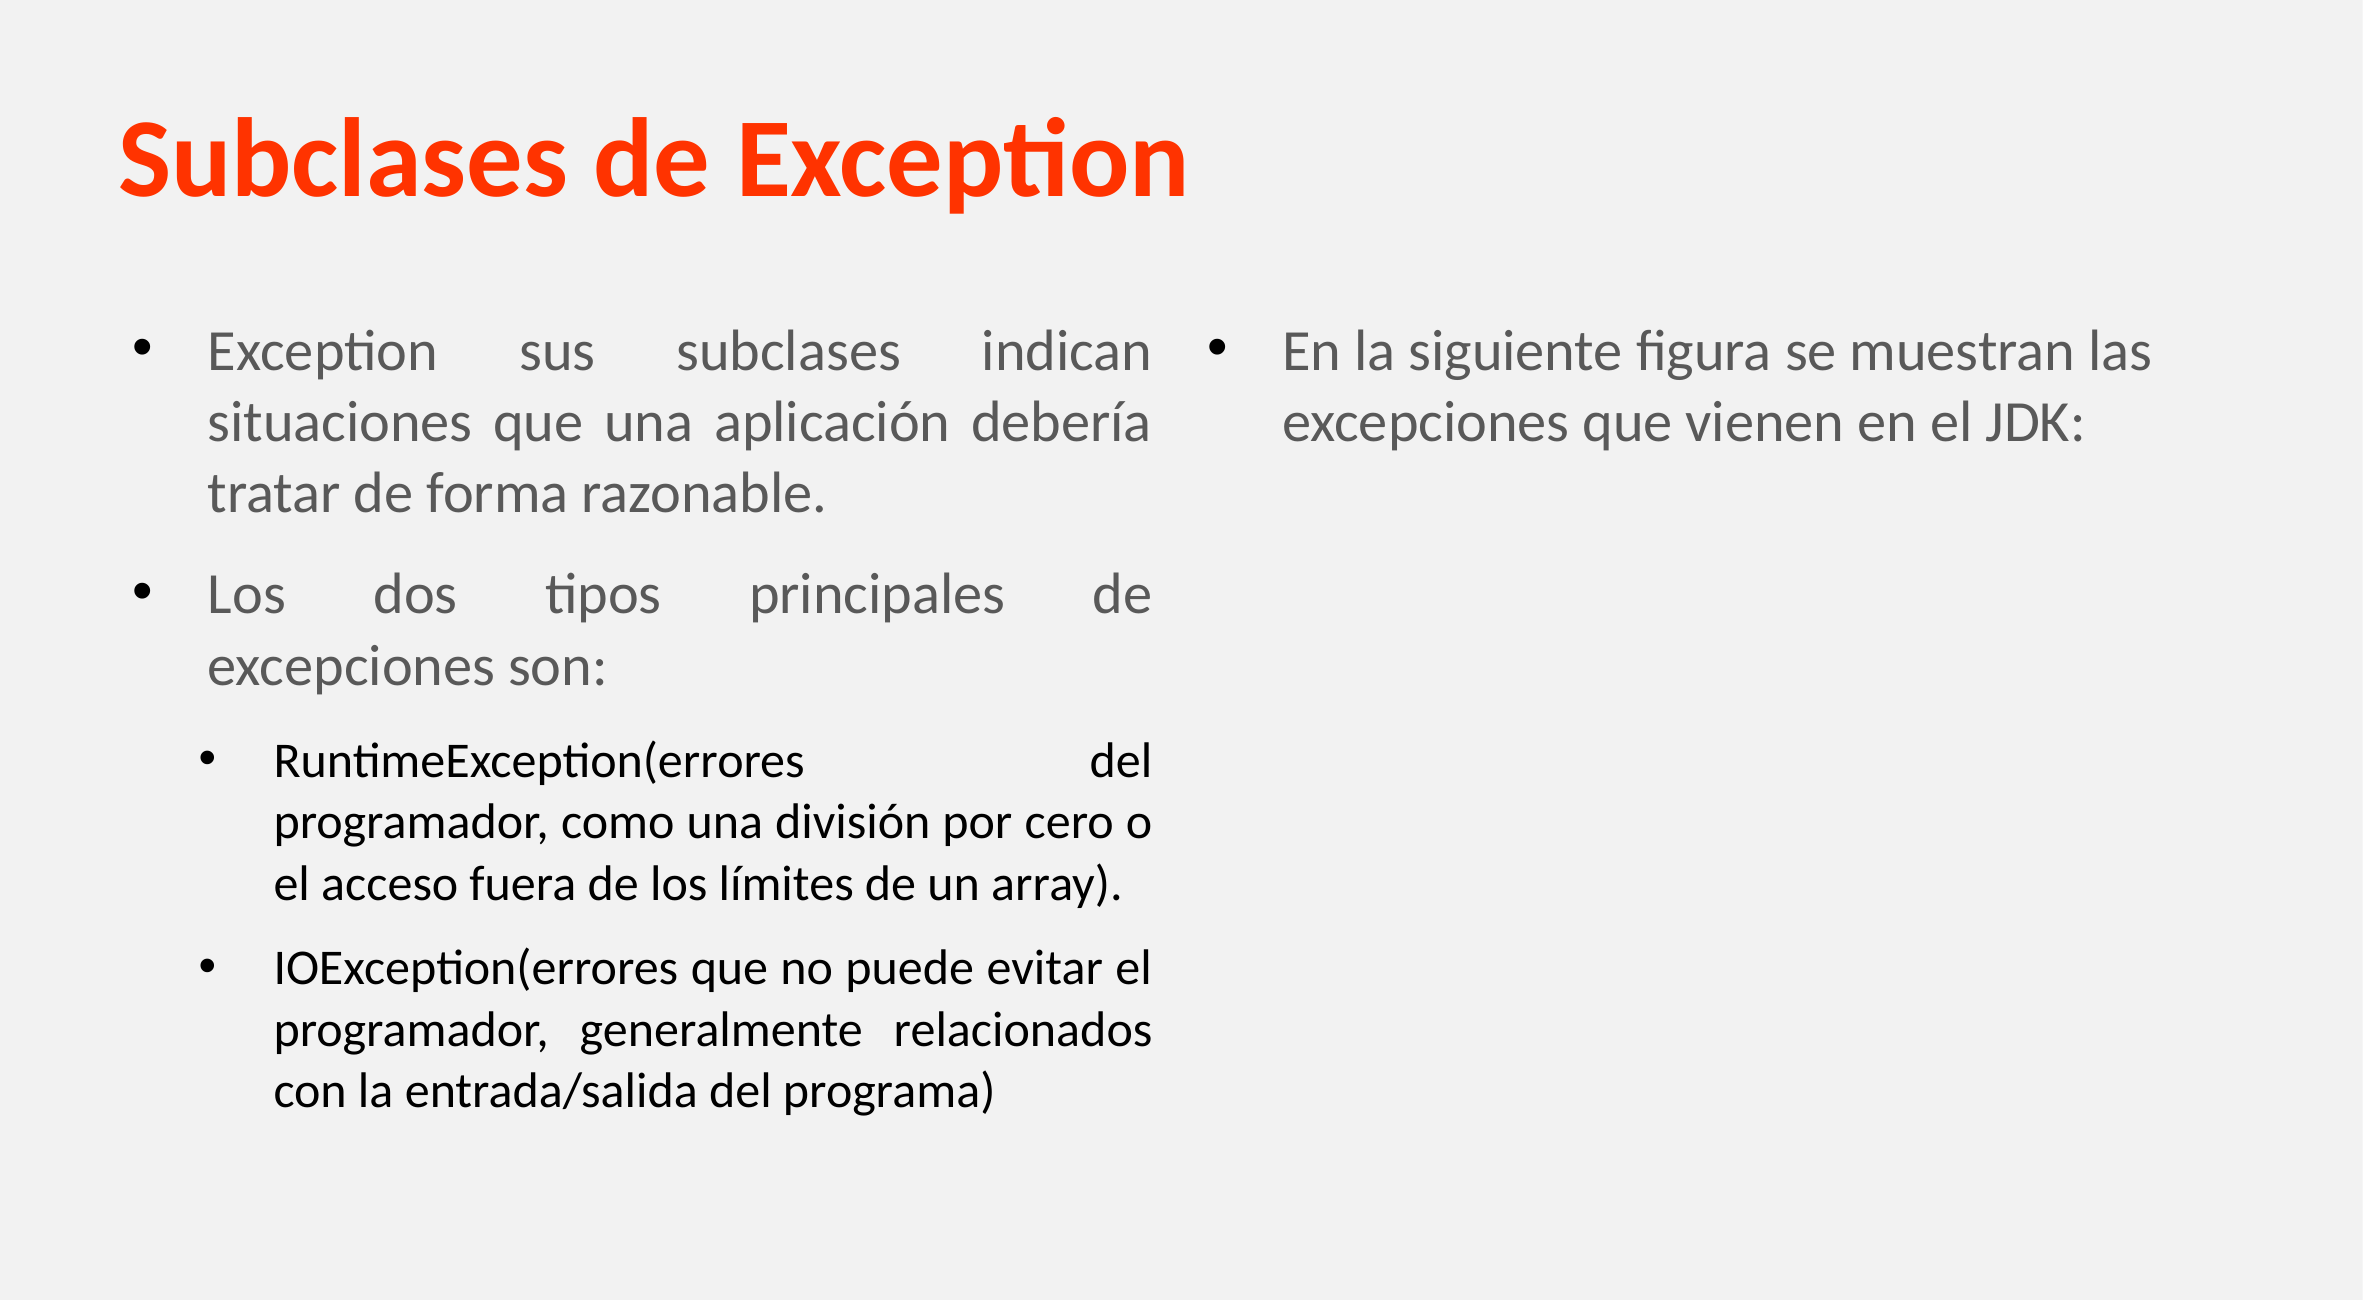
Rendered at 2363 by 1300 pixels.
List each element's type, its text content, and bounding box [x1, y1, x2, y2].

title Subclases de Exception [118, 51, 2242, 267]
list Exception sus subclases indican situaciones que una aplicación debería tratar de forma razonable. Los dos tipos principales de excepciones son: RuntimeException(errores del programador, como una división por cero o el acceso fuera de los límites de un array). IOException(errores que no puede evitar el programador, generalmente relacionados con la entrada/salida del programa) [118, 303, 1168, 1159]
list En la siguiente figura se muestran las excepciones que vienen en el JDK: [1192, 303, 2242, 1159]
